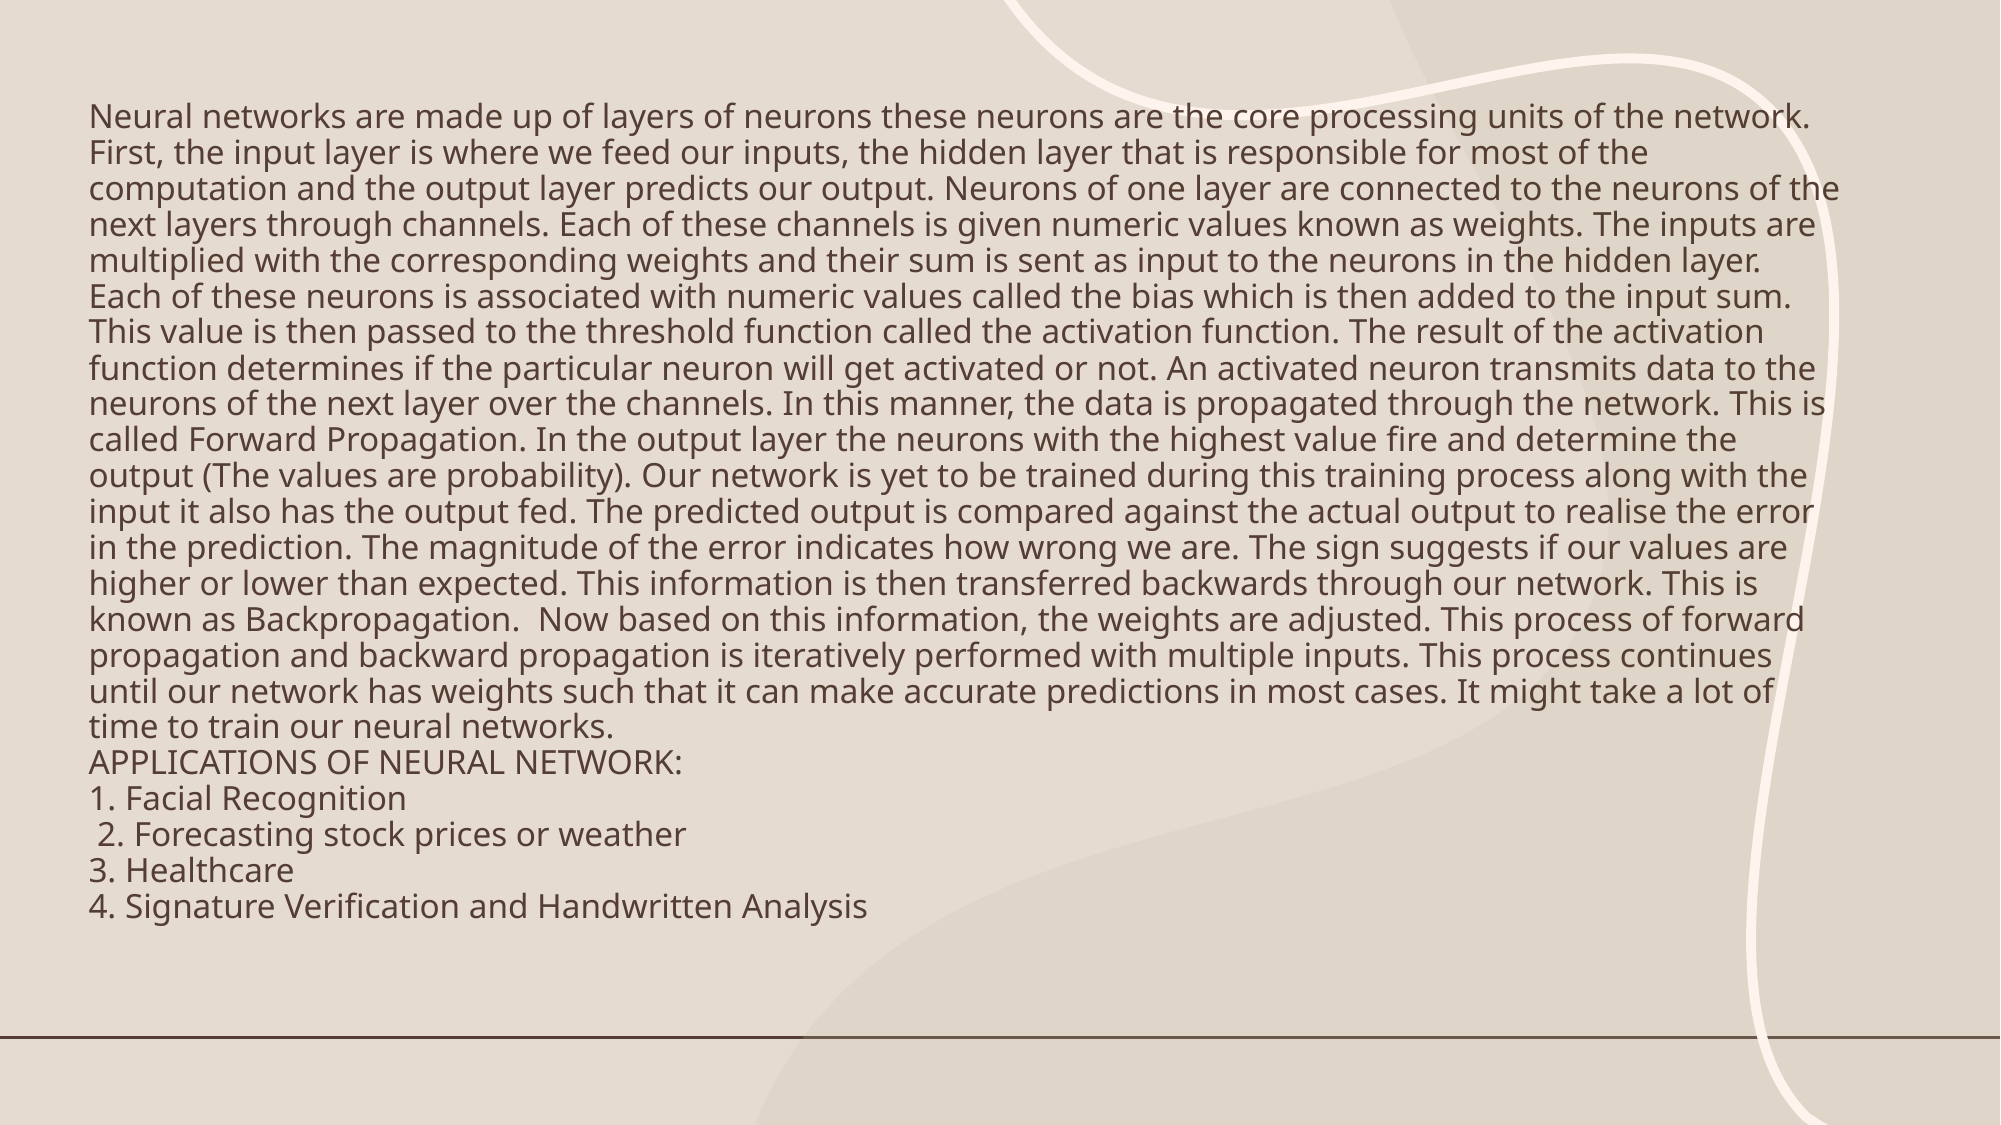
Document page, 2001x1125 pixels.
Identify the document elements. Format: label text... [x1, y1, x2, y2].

title Neural networks are made up of layers of neurons these neurons are the core processing units of the network. First, the input layer is where we feed our inputs, the hidden layer that is responsible for most of the computation and the output layer predicts our output. Neurons of one layer are connected to the neurons of the next layers through channels. Each of these channels is given numeric values known as weights. The inputs are multiplied with the corresponding weights and their sum is sent as input to the neurons in the hidden layer. Each of these neurons is associated with numeric values called the bias which is then added to the input sum. This value is then passed to the threshold function called the activation function. The result of the activation function determines if the particular neuron will get activated or not. An activated neuron transmits data to the neurons of the next layer over the channels. In this manner, the data is propagated through the network. This is called Forward Propagation. In the output layer the neurons with the highest value fire and determine the output (The values are probability). Our network is yet to be trained during this training process along with the input it also has the output fed. The predicted output is compared against the actual output to realise the error in the prediction. The magnitude of the error indicates how wrong we are. The sign suggests if our values are higher or lower than expected. This information is then transferred backwards through our network. This is known as Backpropagation. Now based on this information, the weights are adjusted. This process of forward propagation and backward propagation is iteratively performed with multiple inputs. This process continues until our network has weights such that it can make accurate predictions in most cases. It might take a lot of time to train our neural networks. APPLICATIONS OF NEURAL NETWORK: 1. Facial Recognition 2. Forecasting stock prices or weather 3. Healthcare 4. Signature Verification and Handwritten Analysis [73, 64, 1861, 962]
